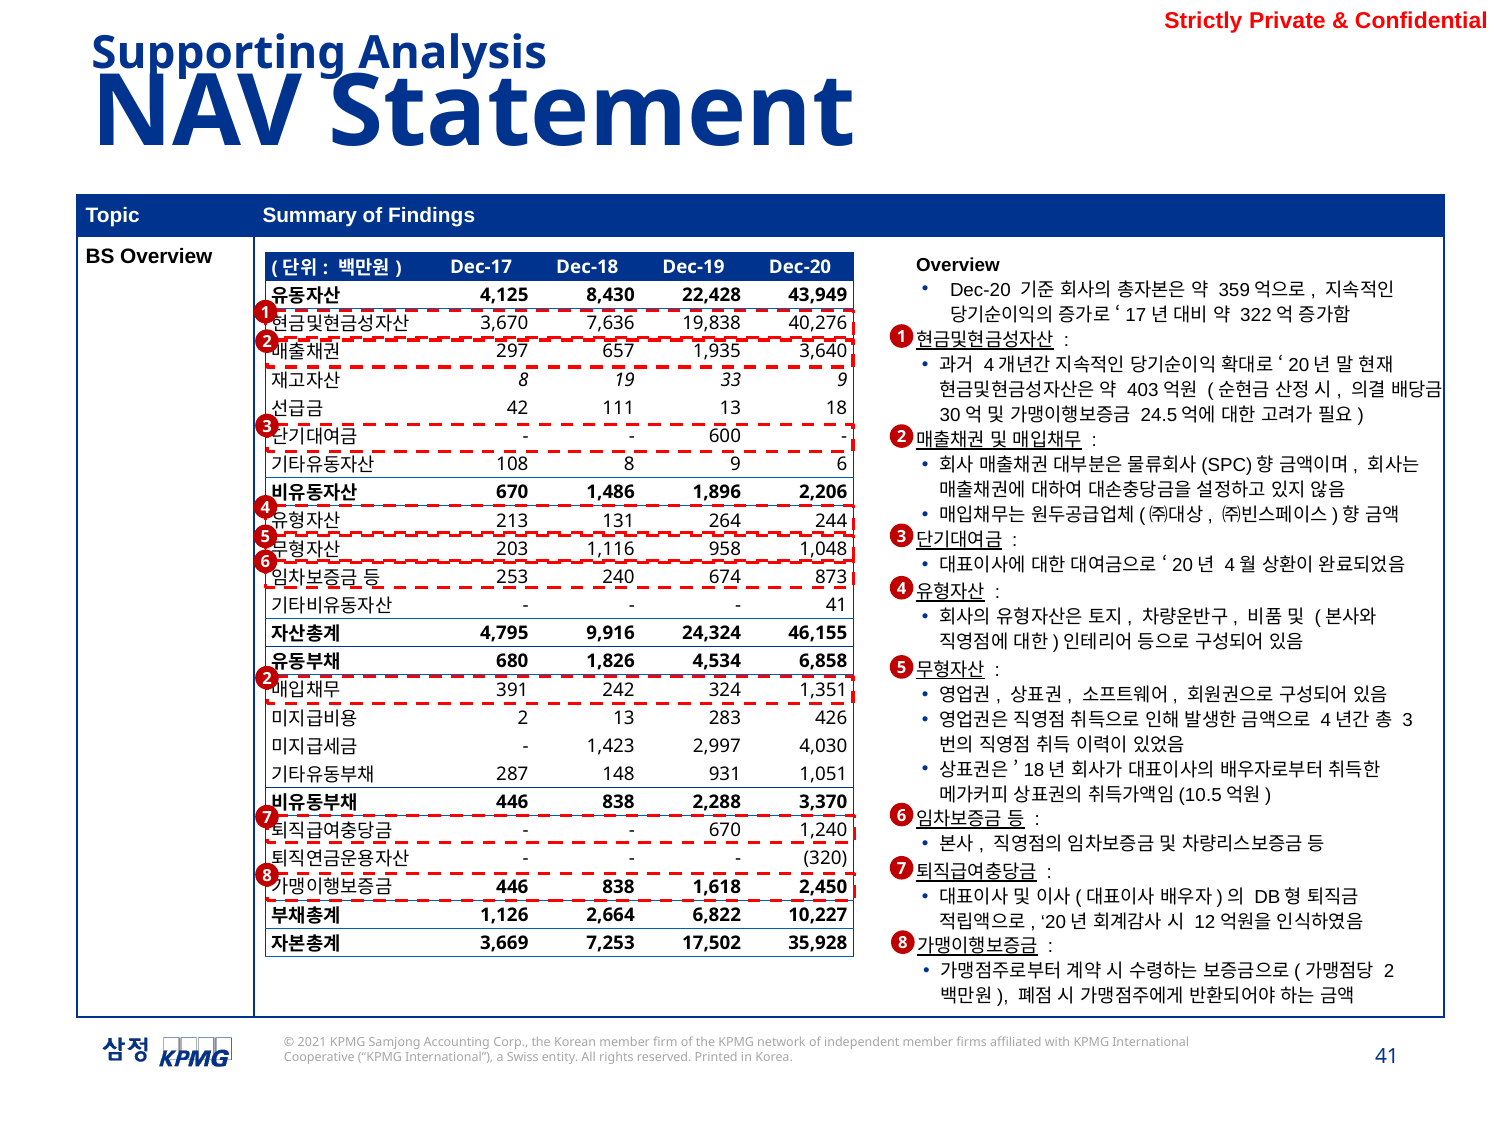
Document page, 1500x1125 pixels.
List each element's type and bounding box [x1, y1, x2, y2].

text_box [76, 30, 1487, 190]
text_box [889, 655, 914, 679]
text_box [253, 495, 855, 589]
table_cell [266, 901, 853, 928]
table_cell [266, 703, 853, 787]
text_box [916, 857, 1446, 1007]
text_box [889, 523, 914, 548]
table_cell [255, 237, 1443, 1016]
table_cell [266, 588, 853, 618]
table_header [266, 253, 853, 280]
table_cell [266, 929, 853, 956]
text_box [253, 299, 855, 369]
text_box [889, 324, 914, 348]
table_cell [255, 514, 264, 529]
table_header [78, 196, 253, 235]
text_box [255, 665, 855, 706]
table_cell [266, 478, 853, 505]
table_cell [255, 569, 265, 673]
table_cell [255, 544, 264, 554]
text_box [255, 413, 855, 453]
table_cell [255, 319, 264, 337]
table_cell [255, 821, 265, 870]
table_cell [255, 682, 265, 812]
text_box [255, 862, 857, 903]
table_header [255, 196, 1443, 235]
table_cell [266, 451, 853, 477]
text_box [889, 575, 914, 600]
table_cell [266, 281, 853, 308]
table_cell [255, 430, 265, 500]
text_box [889, 802, 914, 827]
table_cell [266, 647, 853, 674]
text_box [891, 930, 915, 954]
text_box [889, 855, 914, 880]
text_box [889, 424, 914, 448]
table_cell [78, 237, 253, 1016]
text_box [915, 654, 1445, 855]
table_cell [266, 367, 853, 424]
text_box [255, 804, 857, 845]
table_cell [266, 619, 853, 646]
text_box [916, 577, 1445, 653]
table_cell [266, 843, 853, 873]
table_cell [255, 346, 265, 421]
text_box [915, 249, 1445, 576]
table_cell [266, 788, 853, 815]
picture [100, 1035, 234, 1068]
